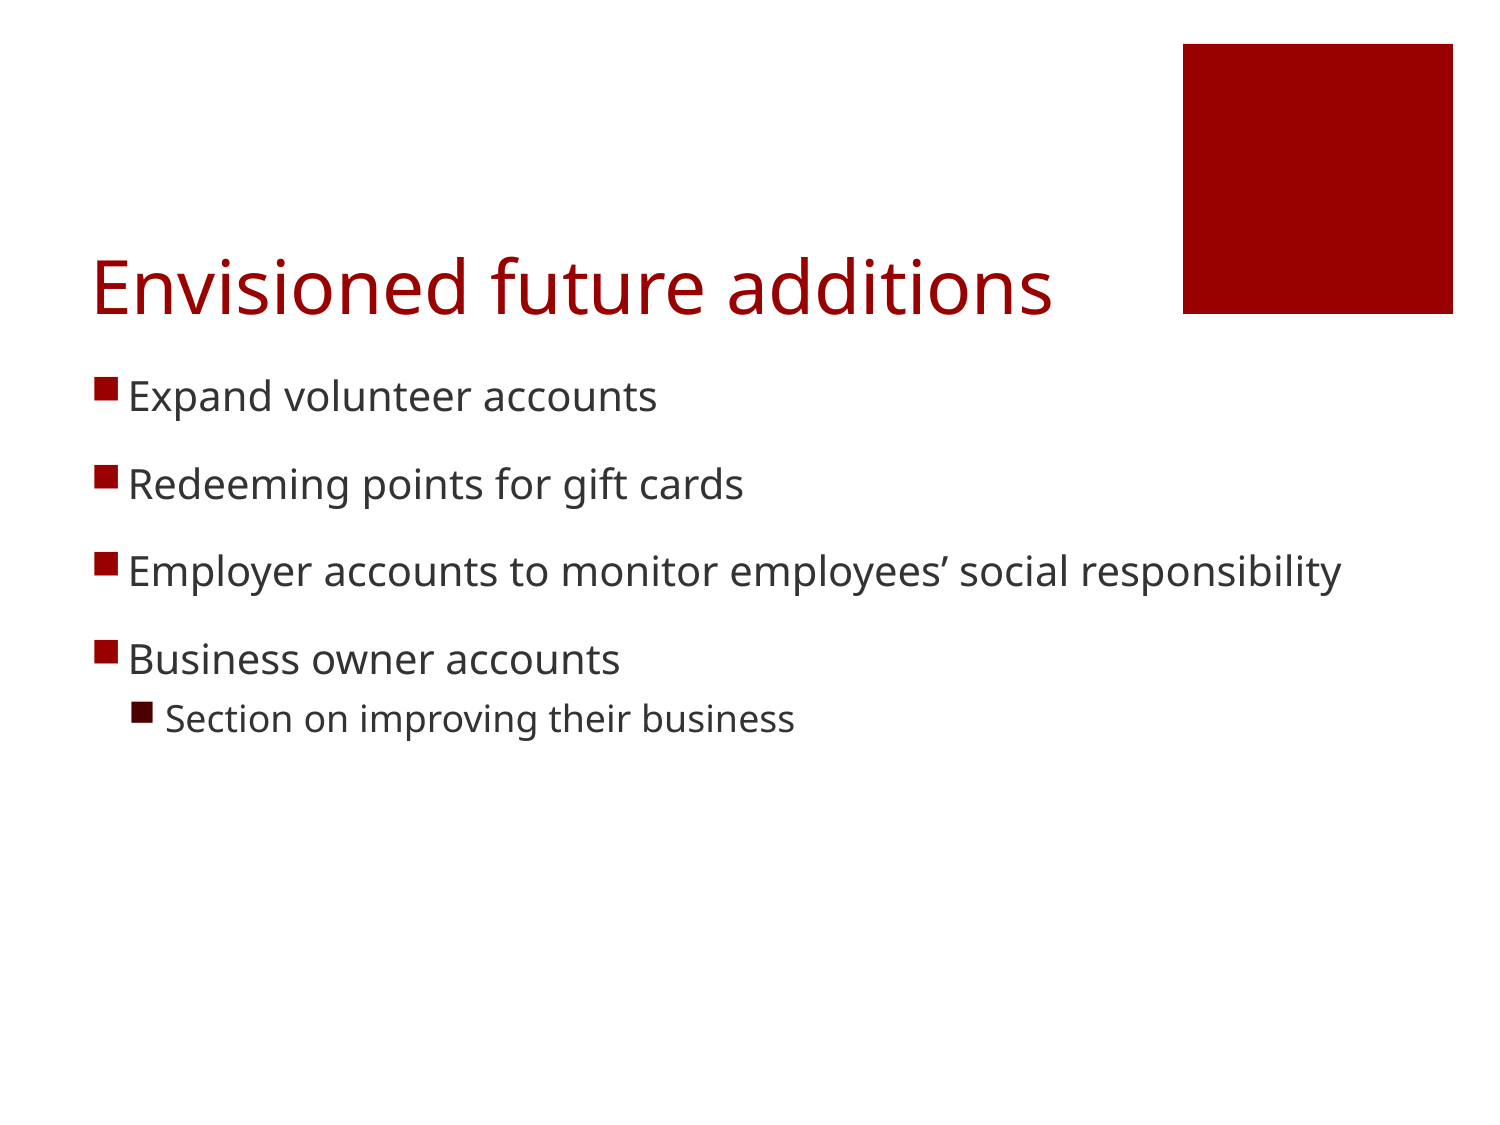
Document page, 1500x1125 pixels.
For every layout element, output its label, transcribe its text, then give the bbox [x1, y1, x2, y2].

title Envisioned future additions [75, 149, 1143, 338]
list Expand volunteer accounts Redeeming points for gift cards Employer accounts to monitor employees’ social responsibility Business owner accounts Section on improving their business [75, 362, 1439, 1005]
